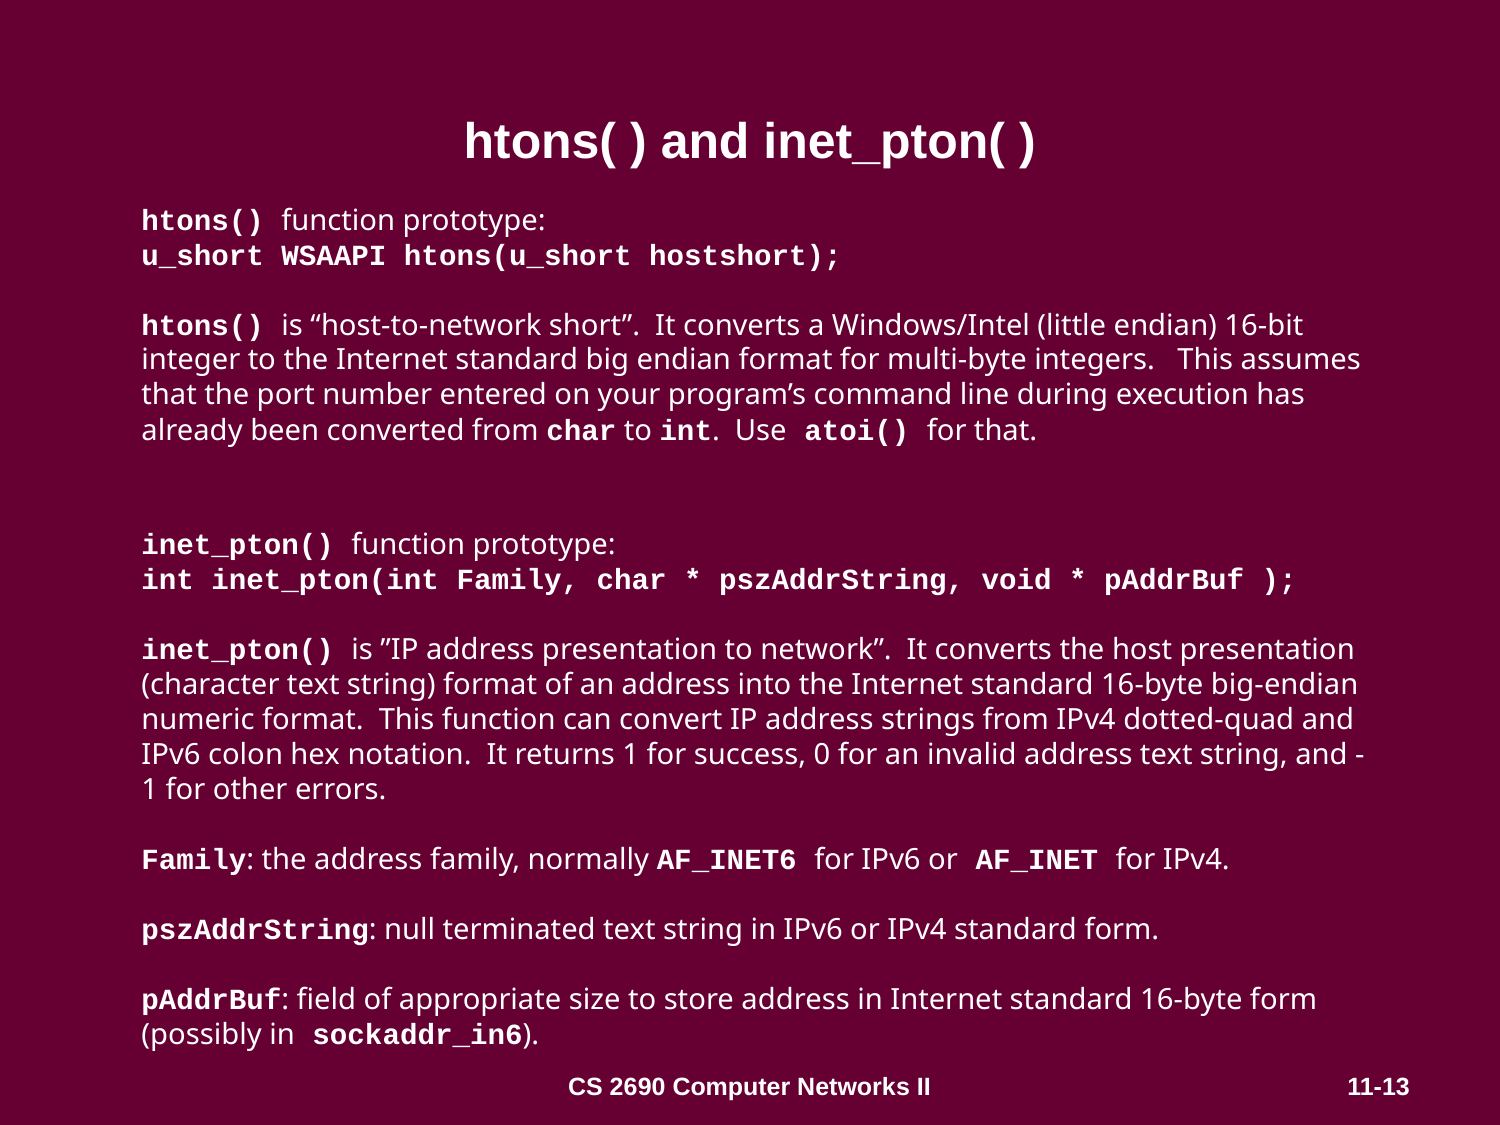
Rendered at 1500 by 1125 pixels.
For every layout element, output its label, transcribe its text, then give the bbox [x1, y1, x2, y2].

slide_number 11-13 [1137, 1062, 1426, 1103]
text_box htons() function prototype: u_short WSAAPI htons(u_short hostshort); htons() is “host-to-network short”. It converts a Windows/Intel (little endian) 16-bit integer to the Internet standard big endian format for multi-byte integers. This assumes that the port number entered on your program’s command line during execution has already been converted from char to int. Use atoi() for that. inet_pton() function prototype: int inet_pton(int Family, char * pszAddrString, void * pAddrBuf ); inet_pton() is ”IP address presentation to network”. It converts the host presentation (character text string) format of an address into the Internet standard 16-byte big-endian numeric format. This function can convert IP address strings from IPv4 dotted-quad and IPv6 colon hex notation. It returns 1 for success, 0 for an invalid address text string, and -1 for other errors. Family: the address family, normally AF_INET6 for IPv6 or AF_INET for IPv4. pszAddrString: null terminated text string in IPv6 or IPv4 standard form. pAddrBuf: field of appropriate size to store address in Internet standard 16-byte form (possibly in sockaddr_in6). [126, 193, 1395, 1058]
title htons( ) and inet_pton( ) [49, 44, 1451, 233]
footer CS 2690 Computer Networks II [362, 1062, 1137, 1103]
